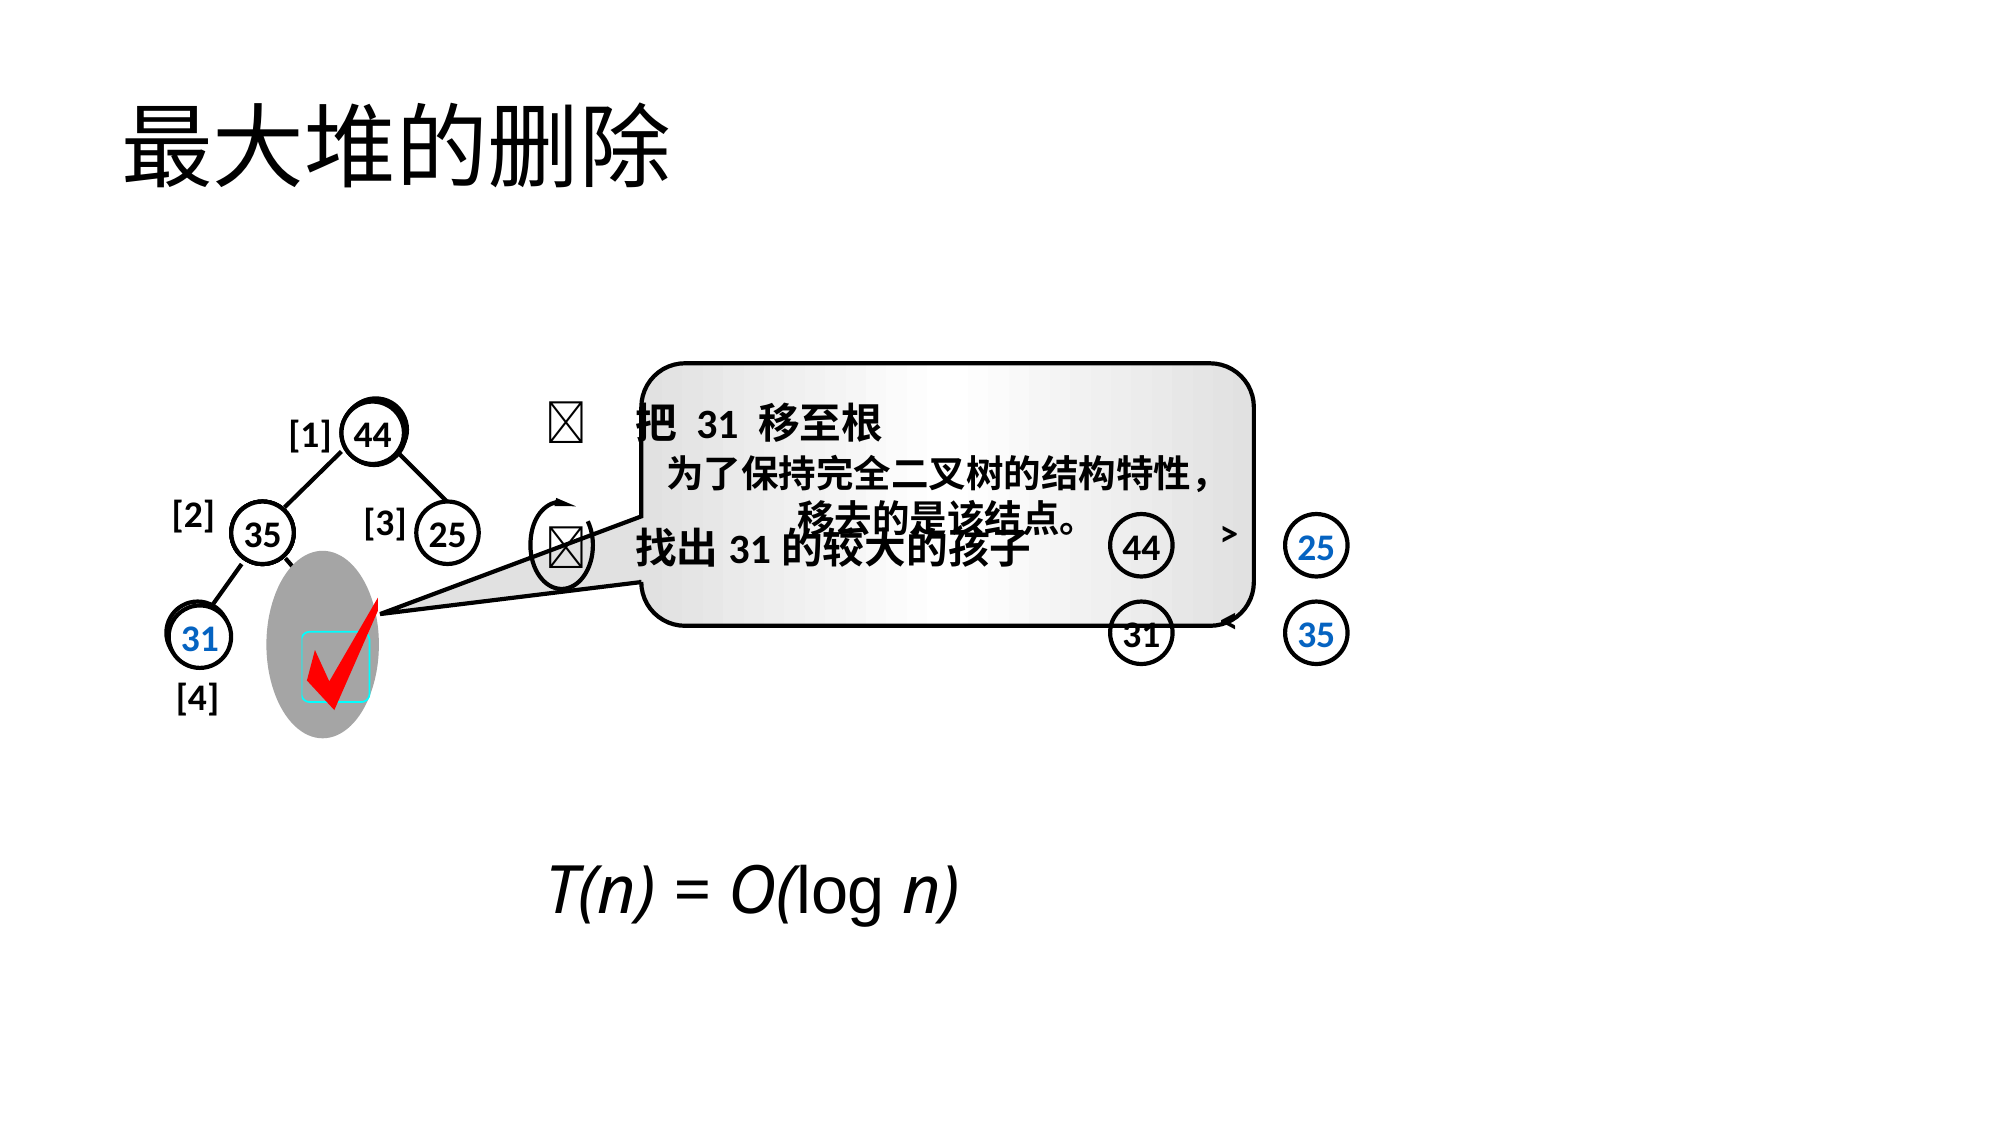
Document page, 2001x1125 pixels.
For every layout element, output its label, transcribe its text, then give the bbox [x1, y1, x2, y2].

text_box T(n) = O(log n) [530, 838, 1156, 934]
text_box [162, 401, 479, 715]
title 最大堆的删除 [106, 42, 1832, 260]
text_box [285, 715, 360, 739]
text_box  把 31 移至根 [530, 389, 1156, 454]
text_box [1110, 501, 1348, 577]
text_box  找出31的较大的孩子 [530, 555, 540, 579]
text_box [530, 497, 594, 590]
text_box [1110, 588, 1348, 664]
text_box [301, 597, 378, 711]
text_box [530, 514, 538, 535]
text_box 为了保持完全二叉树的结构特性， 移去的是该结点。 [479, 558, 1254, 626]
text_box  找出31的较大的孩子 [563, 514, 1135, 579]
text_box 为了保持完全二叉树的结构特性， 移去的是该结点。 [641, 363, 1254, 514]
